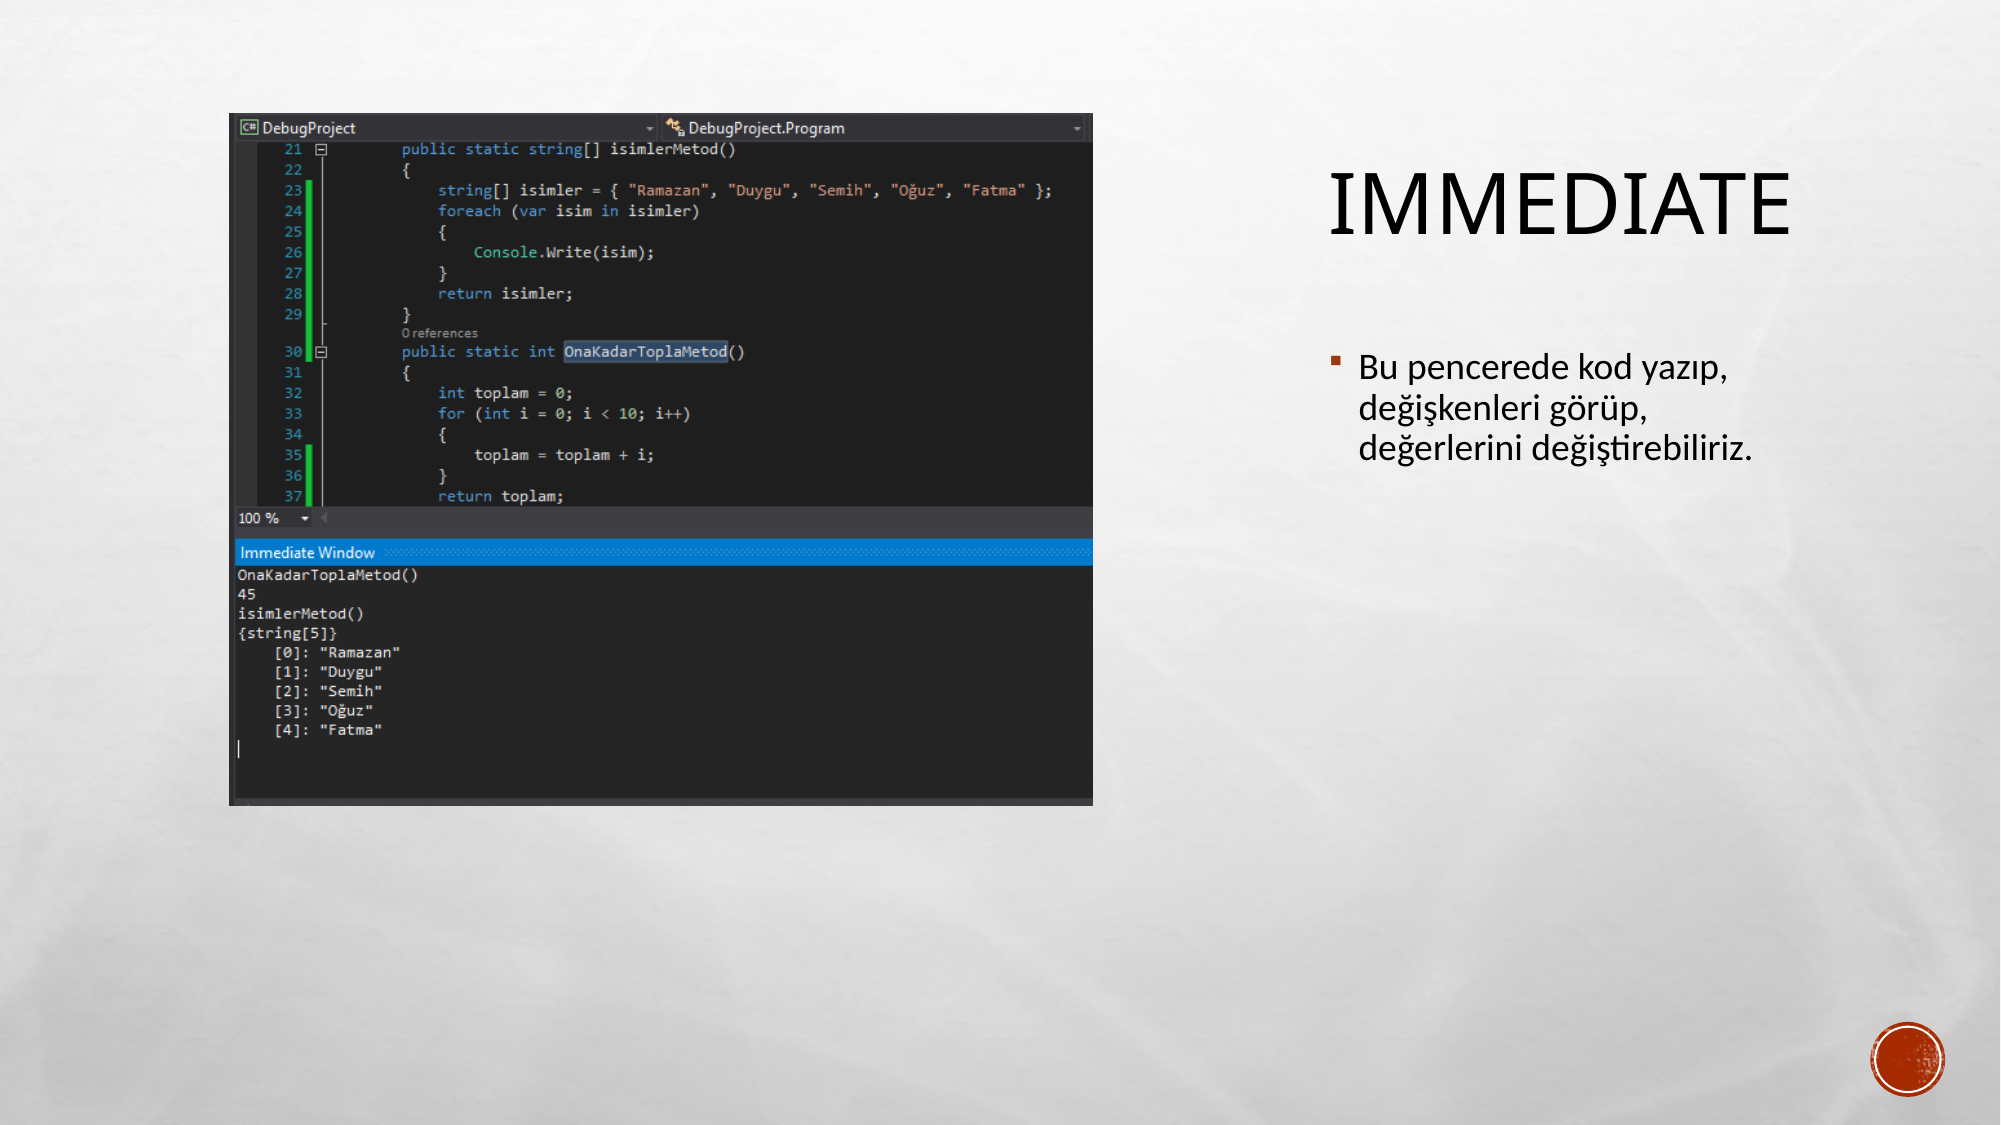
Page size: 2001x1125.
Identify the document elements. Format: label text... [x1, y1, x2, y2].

picture [229, 113, 1093, 806]
list Bu pencerede kod yazıp, değişkenleri görüp, değerlerini değiştirebiliriz. [1313, 339, 1819, 844]
title ımmedıate [1313, 112, 1818, 302]
